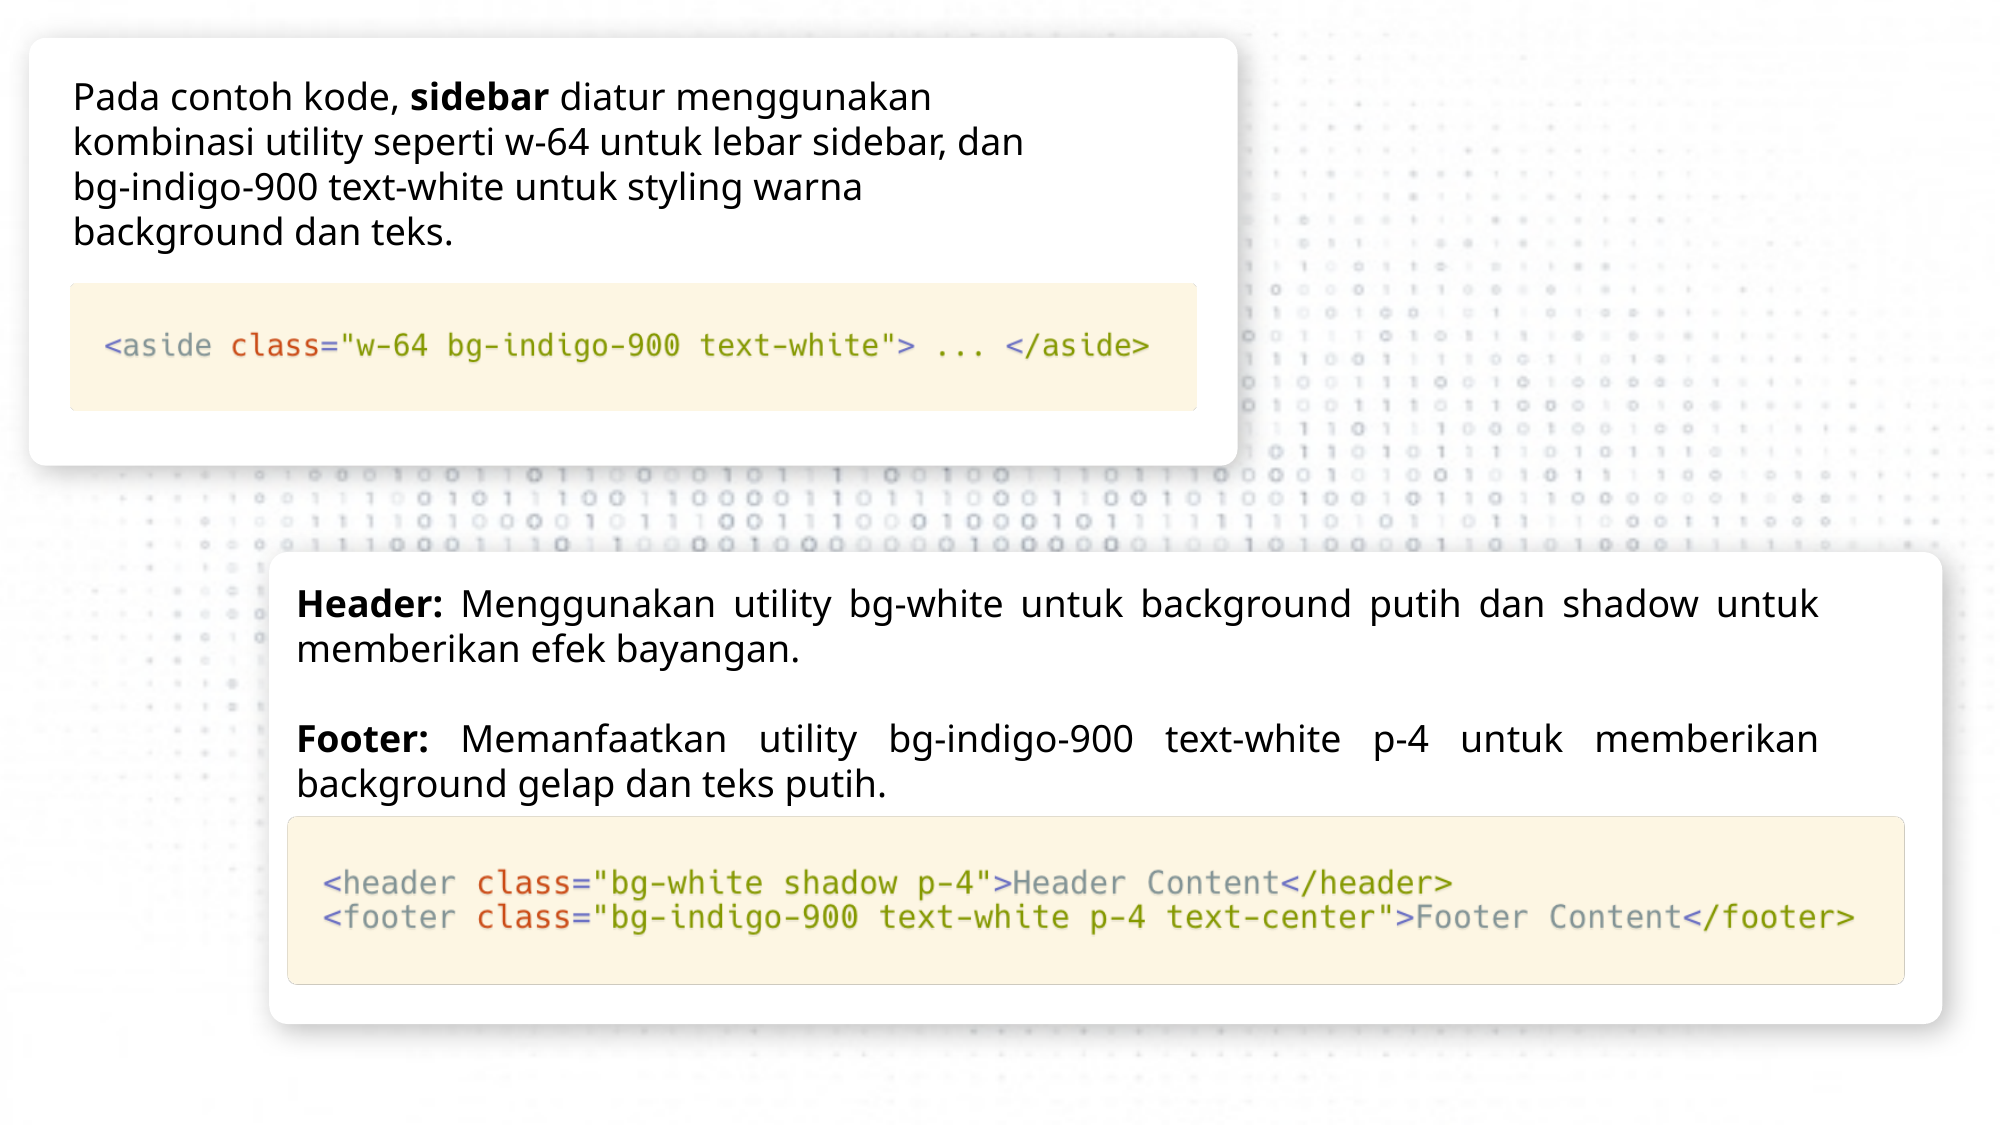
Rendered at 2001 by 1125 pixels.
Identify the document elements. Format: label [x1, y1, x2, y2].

text_box [29, 37, 1238, 466]
picture [0, 0, 2000, 1125]
